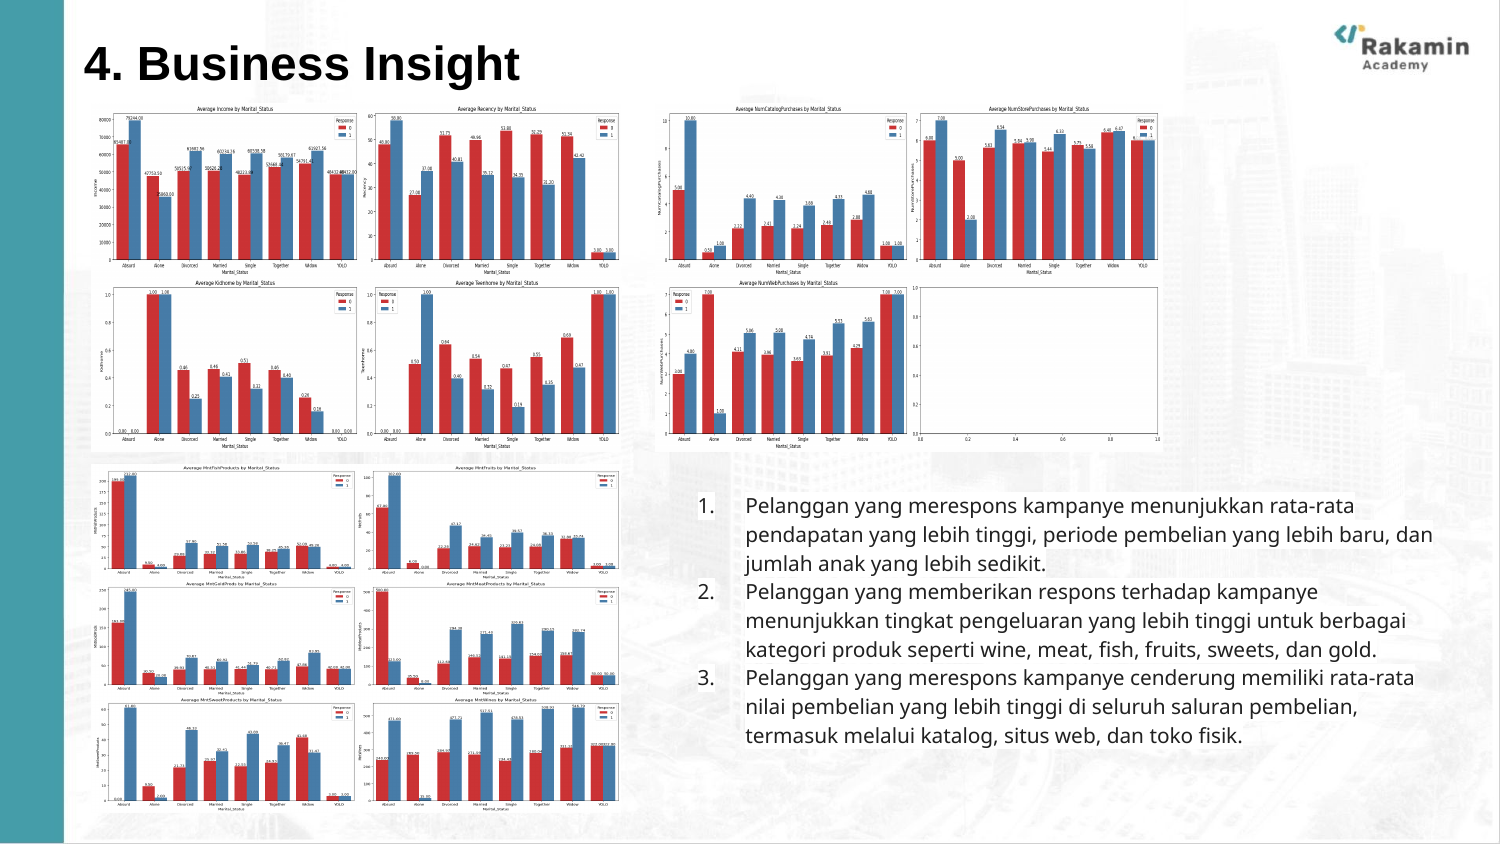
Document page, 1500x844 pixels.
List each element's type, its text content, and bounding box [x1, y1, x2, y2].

picture [0, 0, 1500, 844]
title 4. Business Insight [84, 32, 887, 174]
text_box Pelanggan yang merespons kampanye menunjukkan rata-rata pendapatan yang lebih tinggi, periode pembelian yang lebih baru, dan jumlah anak yang lebih sedikit. Pelanggan yang memberikan respons terhadap kampanye menunjukkan tingkat pengeluaran yang lebih tinggi untuk berbagai kategori produk seperti wine, meat, fish, fruits, sweets, dan gold. Pelanggan yang merespons kampanye cenderung memiliki rata-rata nilai pembelian yang lebih tinggi di seluruh saluran pembelian, termasuk melalui katalog, situs web, dan toko fisik. [655, 474, 1459, 763]
